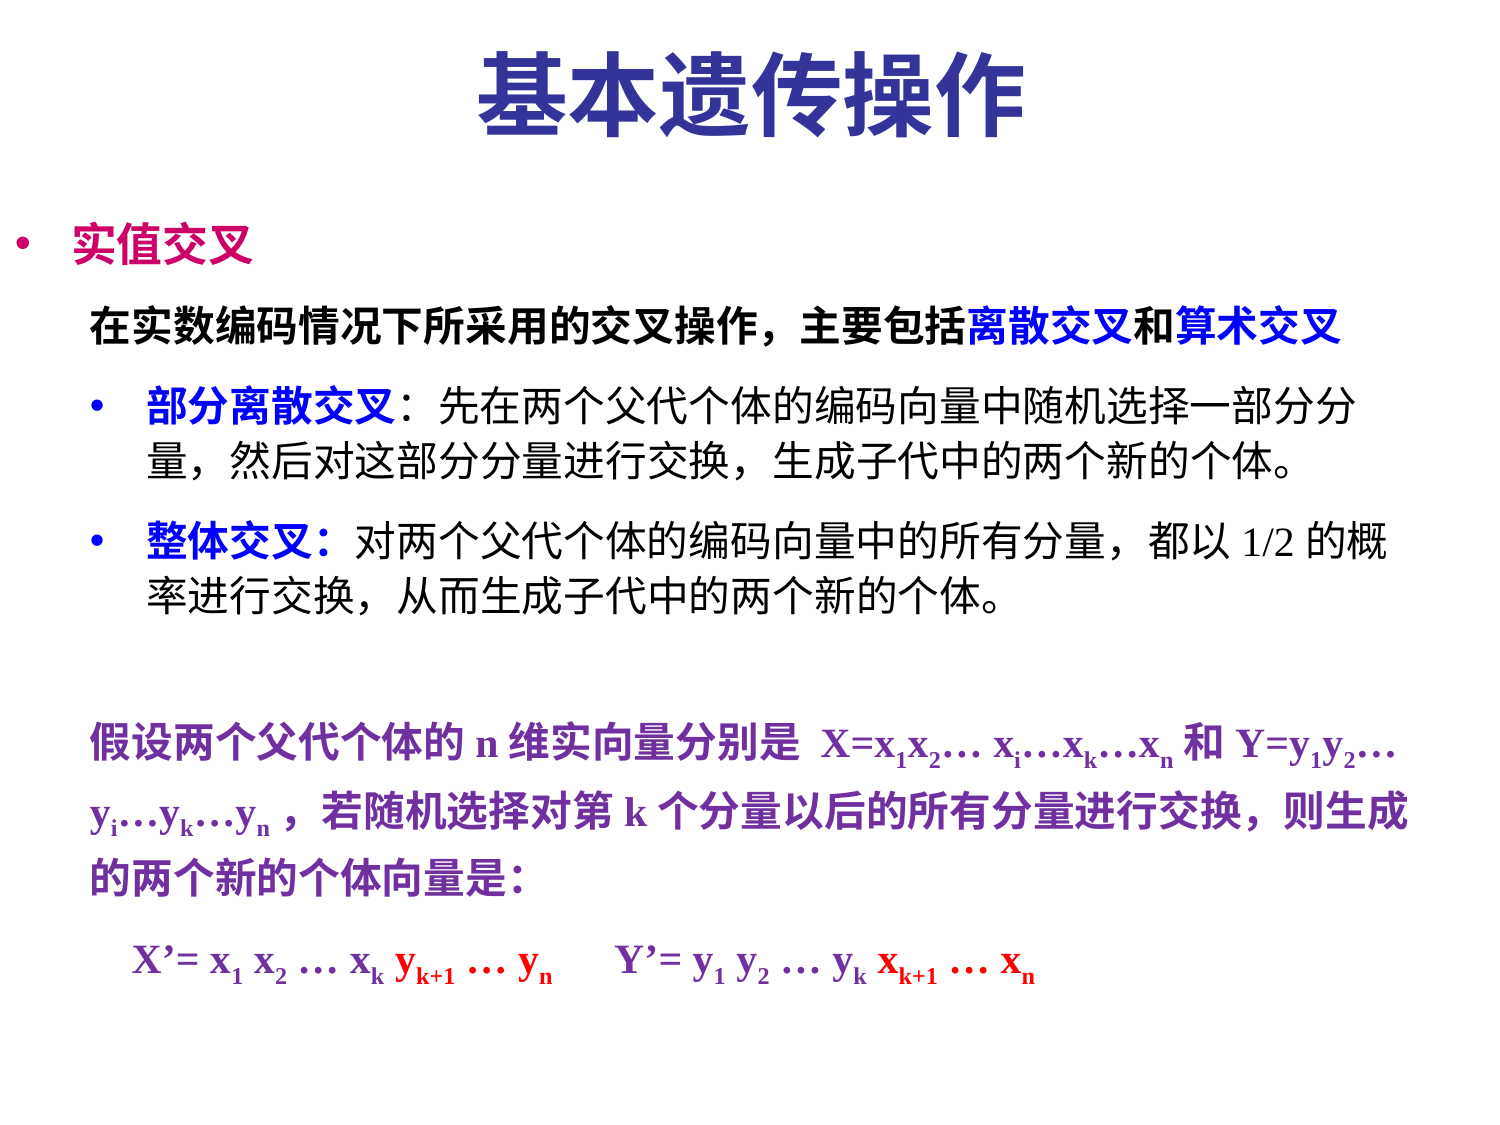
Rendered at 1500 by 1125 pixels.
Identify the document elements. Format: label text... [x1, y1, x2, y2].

text_box 实值交叉 在实数编码情况下所采用的交叉操作，主要包括离散交叉和算术交叉 部分离散交叉：先在两个父代个体的编码向量中随机选择一部分分量，然后对这部分分量进行交换，生成子代中的两个新的个体。 整体交叉：对两个父代个体的编码向量中的所有分量，都以1/2的概率进行交换，从而生成子代中的两个新的个体。 假设两个父代个体的n维实向量分别是 X=x1x2… xi…xk…xn和Y=y1y2…yi…yk…yn，若随机选择对第k个分量以后的所有分量进行交换，则生成的两个新的个体向量是： X’= x1 x2 … xk yk+1 … yn Y’= y1 y2 … yk xk+1 … xn [0, 202, 1436, 1052]
text_box 基本遗传操作 [293, 30, 1209, 156]
